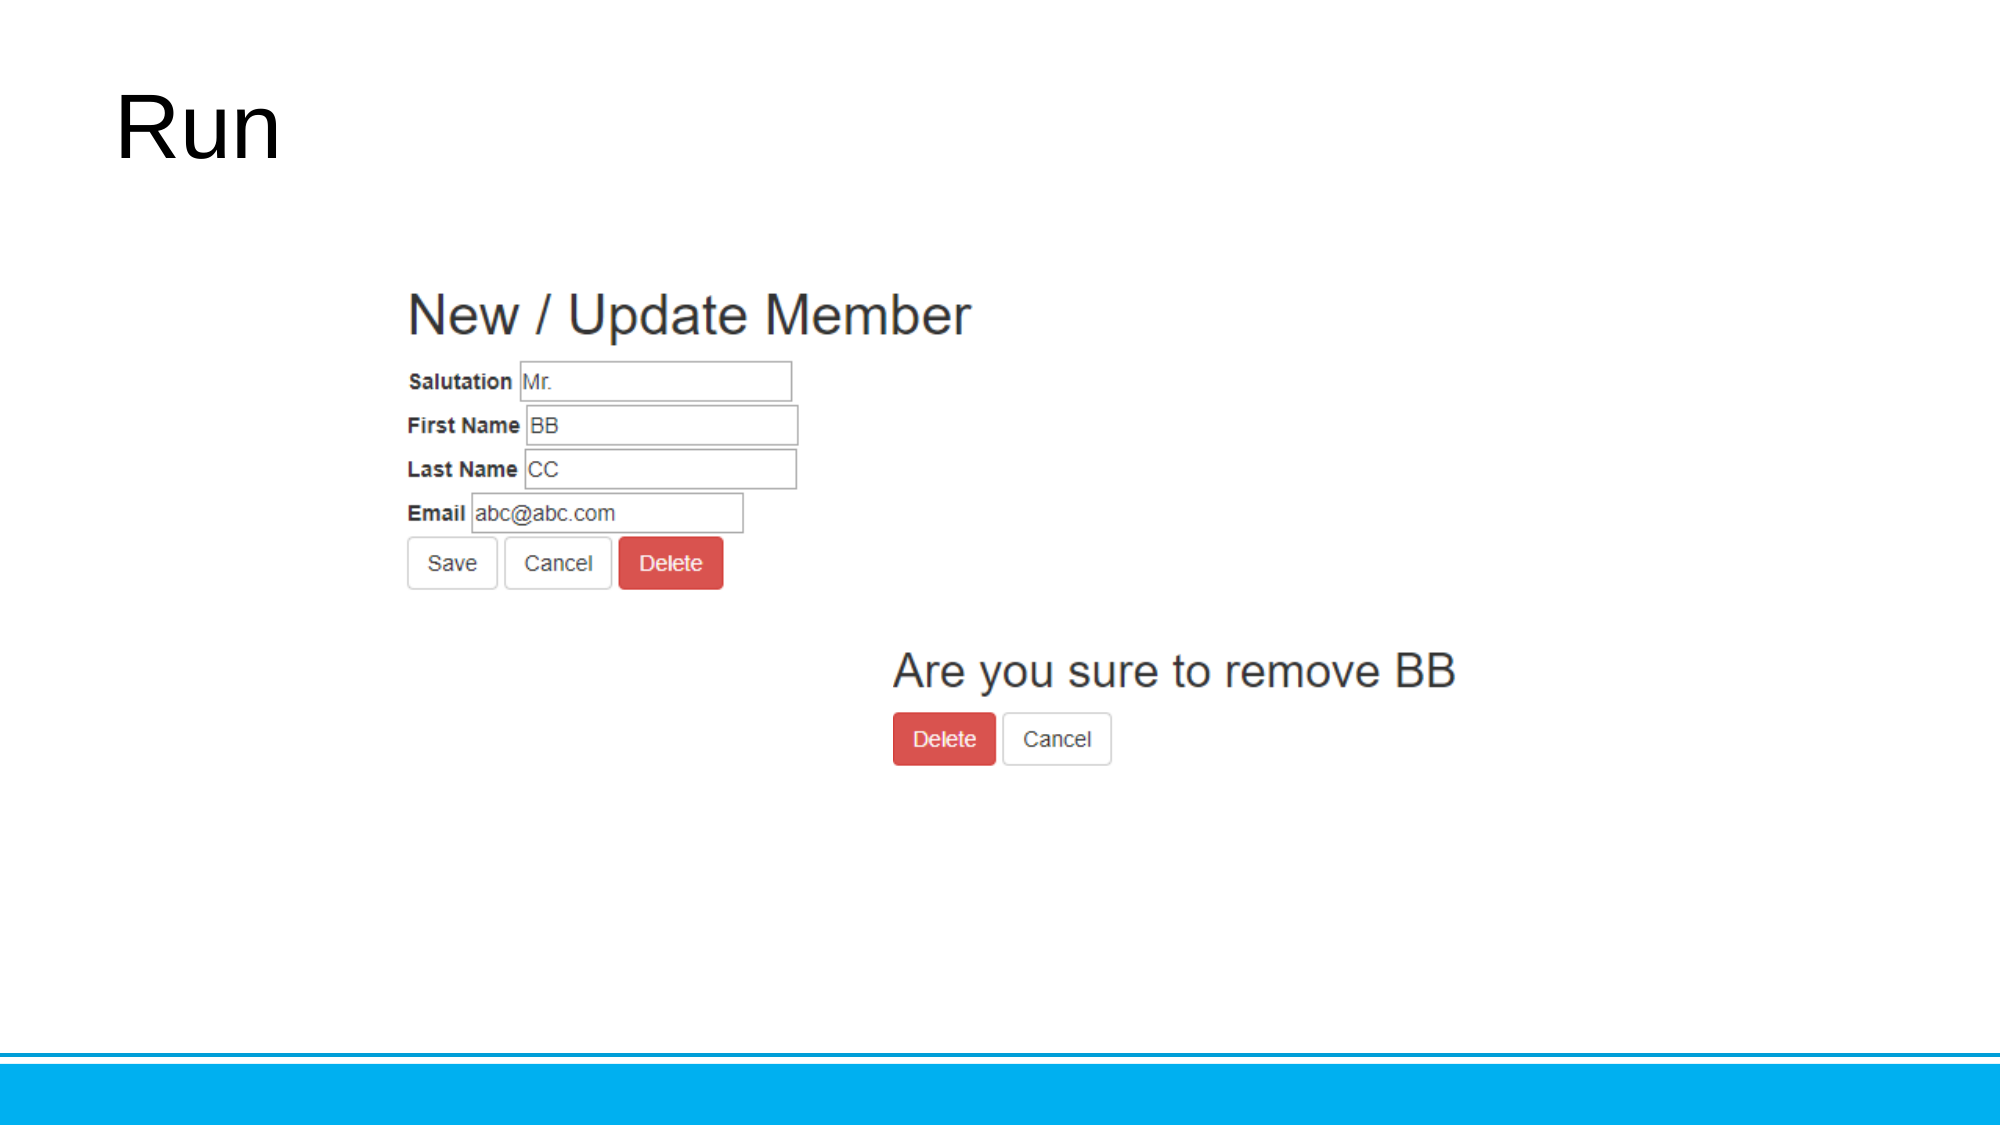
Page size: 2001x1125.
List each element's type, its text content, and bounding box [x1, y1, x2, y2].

picture [373, 272, 1607, 821]
title Run [99, 72, 1900, 188]
